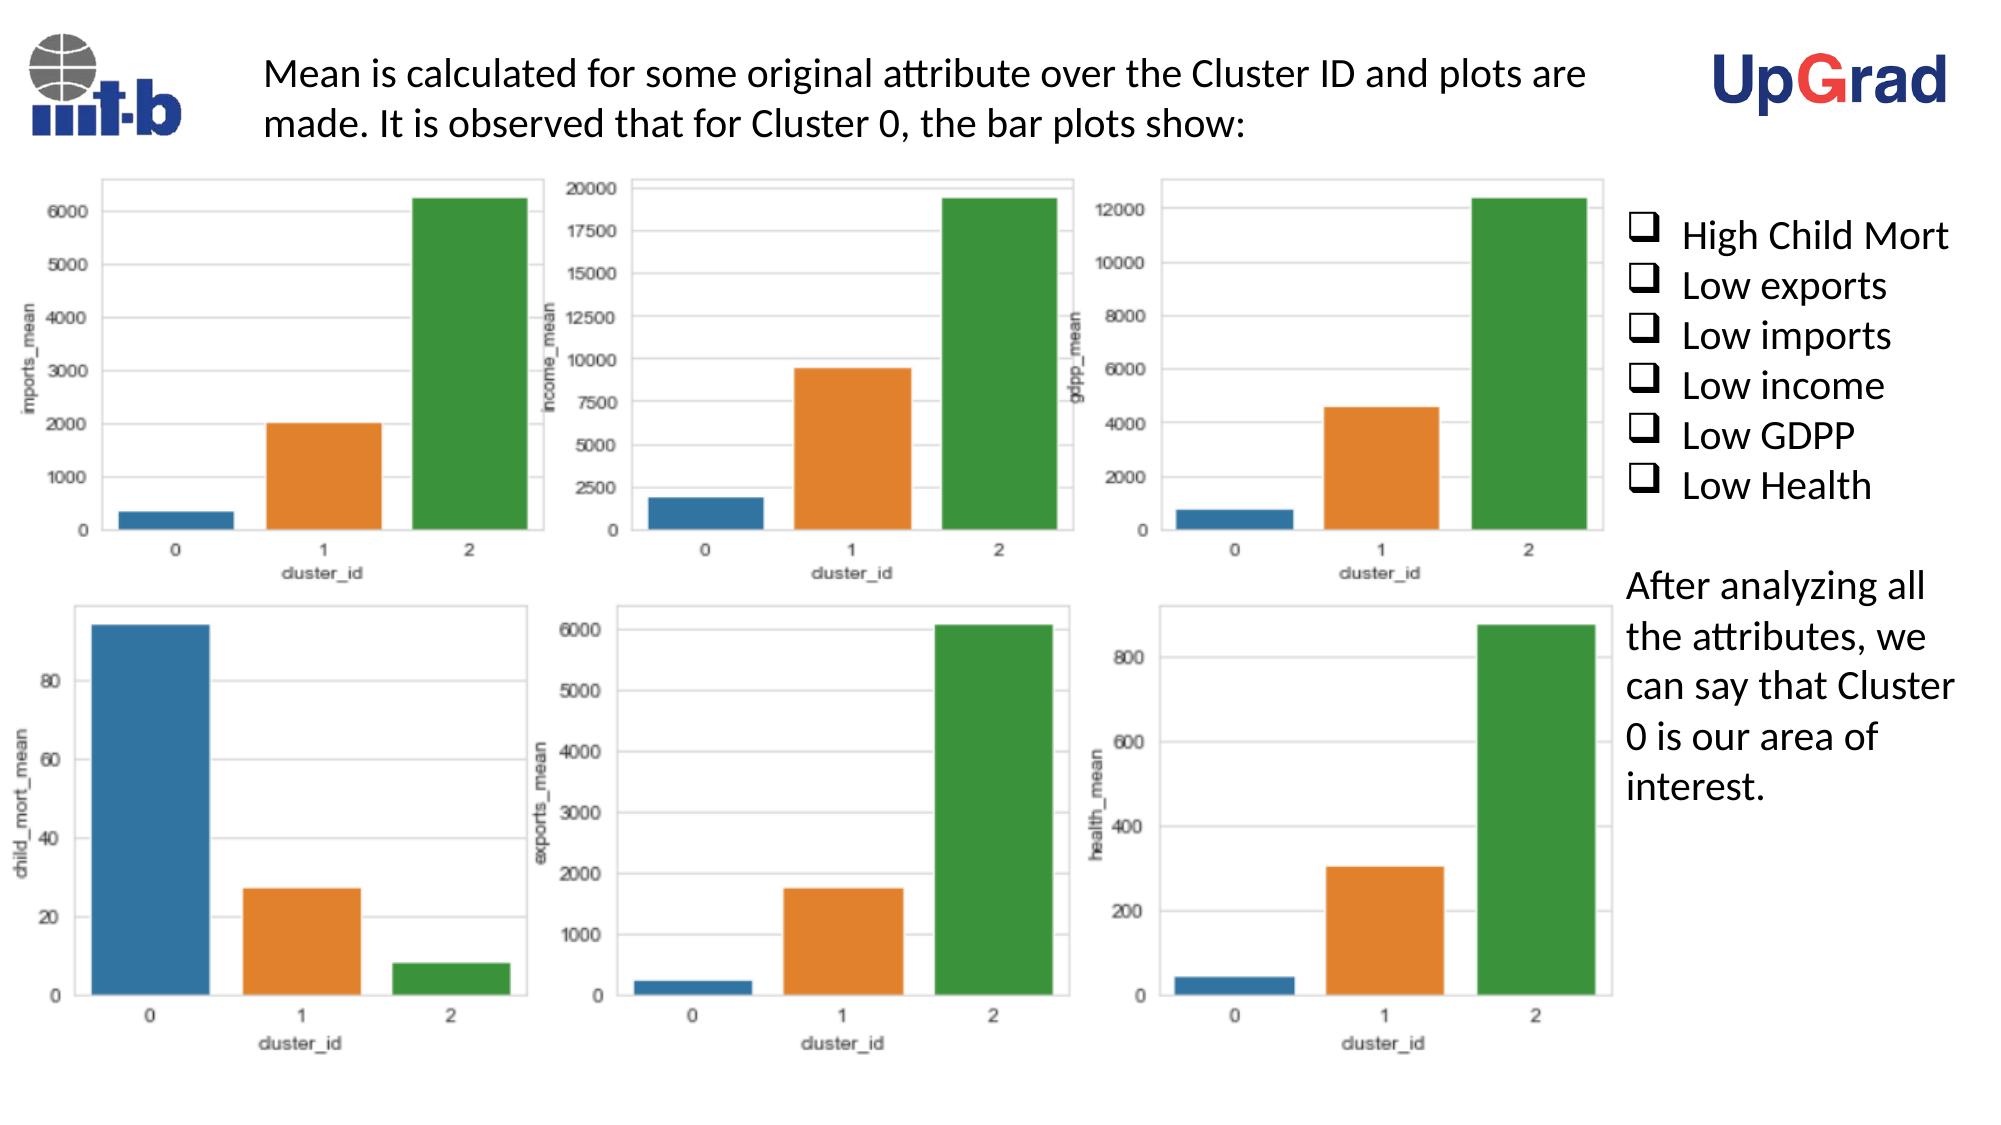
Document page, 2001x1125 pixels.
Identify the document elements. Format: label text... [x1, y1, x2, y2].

picture [0, 29, 208, 163]
text_box Mean is calculated for some original attribute over the Cluster ID and plots are made. It is observed that for Cluster 0, the bar plots show: [248, 37, 1664, 153]
picture [6, 168, 1620, 1058]
text_box High Child Mort Low exports Low imports Low income Low GDPP Low Health After analyzing all the attributes, we can say that Cluster 0 is our area of interest. [1611, 200, 1977, 866]
picture [1714, 53, 1952, 116]
